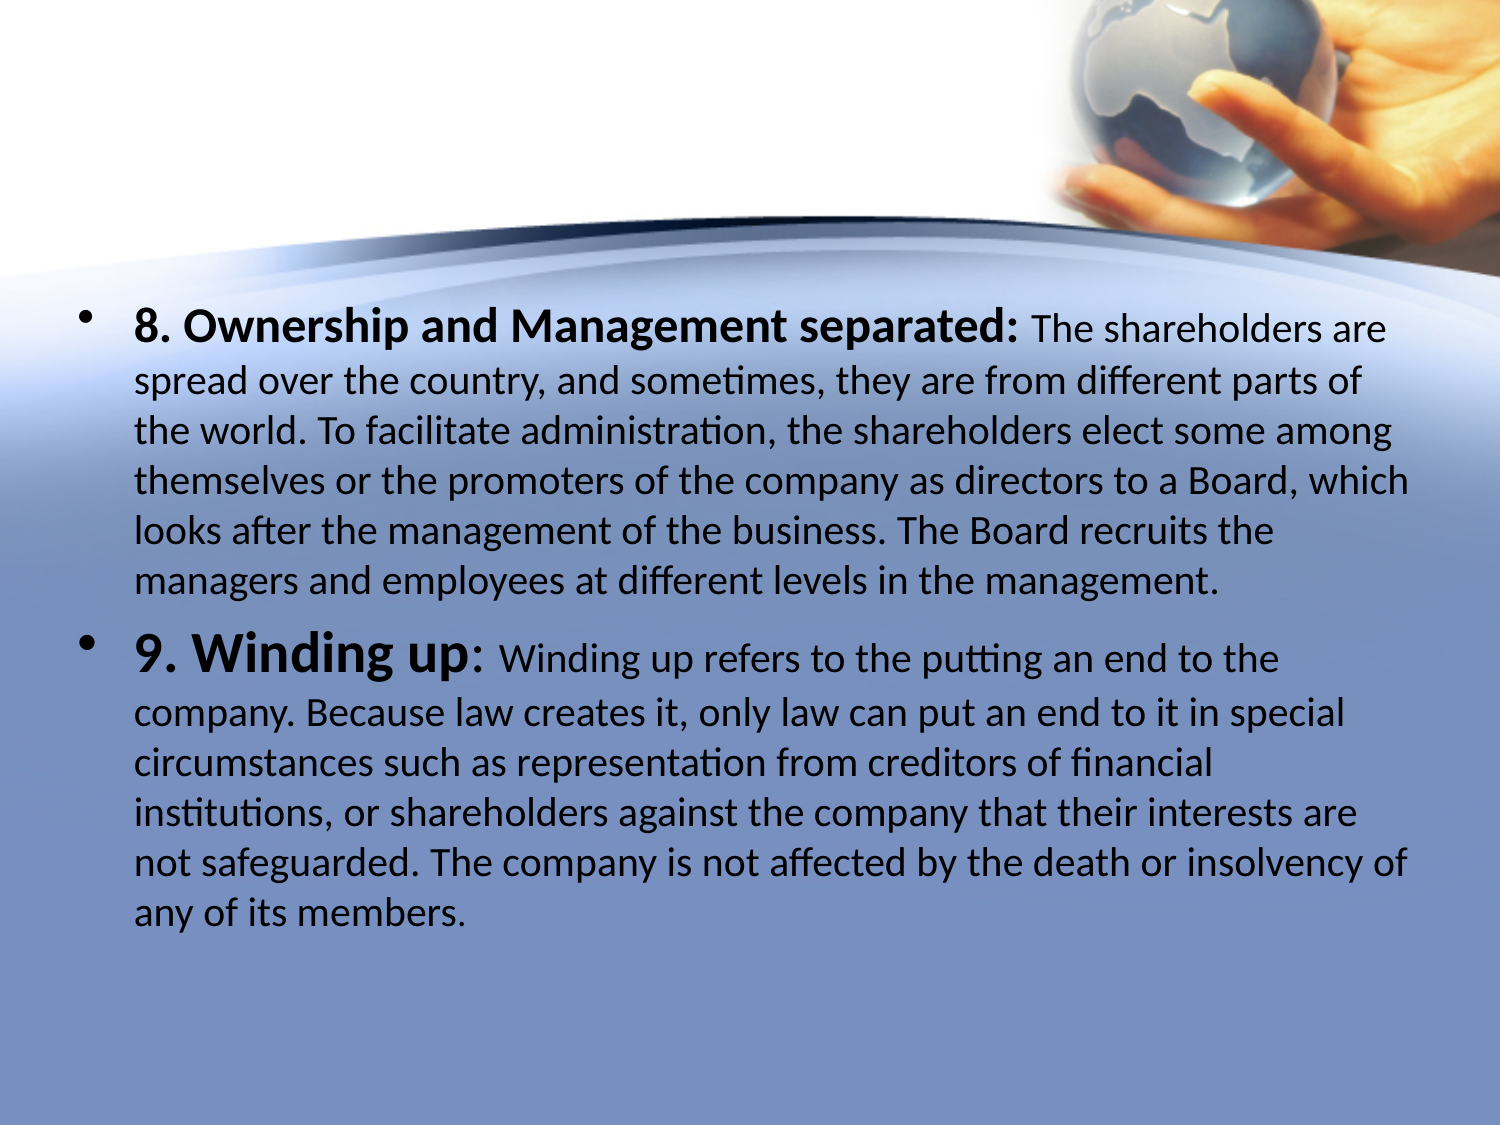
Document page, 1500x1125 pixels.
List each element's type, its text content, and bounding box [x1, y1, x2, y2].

list 8. Ownership and Management separated: The shareholders are spread over the country, and sometimes, they are from different parts of the world. To facilitate administration, the shareholders elect some among themselves or the promoters of the company as directors to a Board, which looks after the management of the business. The Board recruits the managers and employees at different levels in the management. 9. Winding up: Winding up refers to the putting an end to the company. Because law creates it, only law can put an end to it in special circumstances such as representation from creditors of financial institutions, or shareholders against the company that their interests are not safeguarded. The company is not affected by the death or insolvency of any of its members. [62, 285, 1438, 1023]
picture [0, 0, 1500, 1125]
